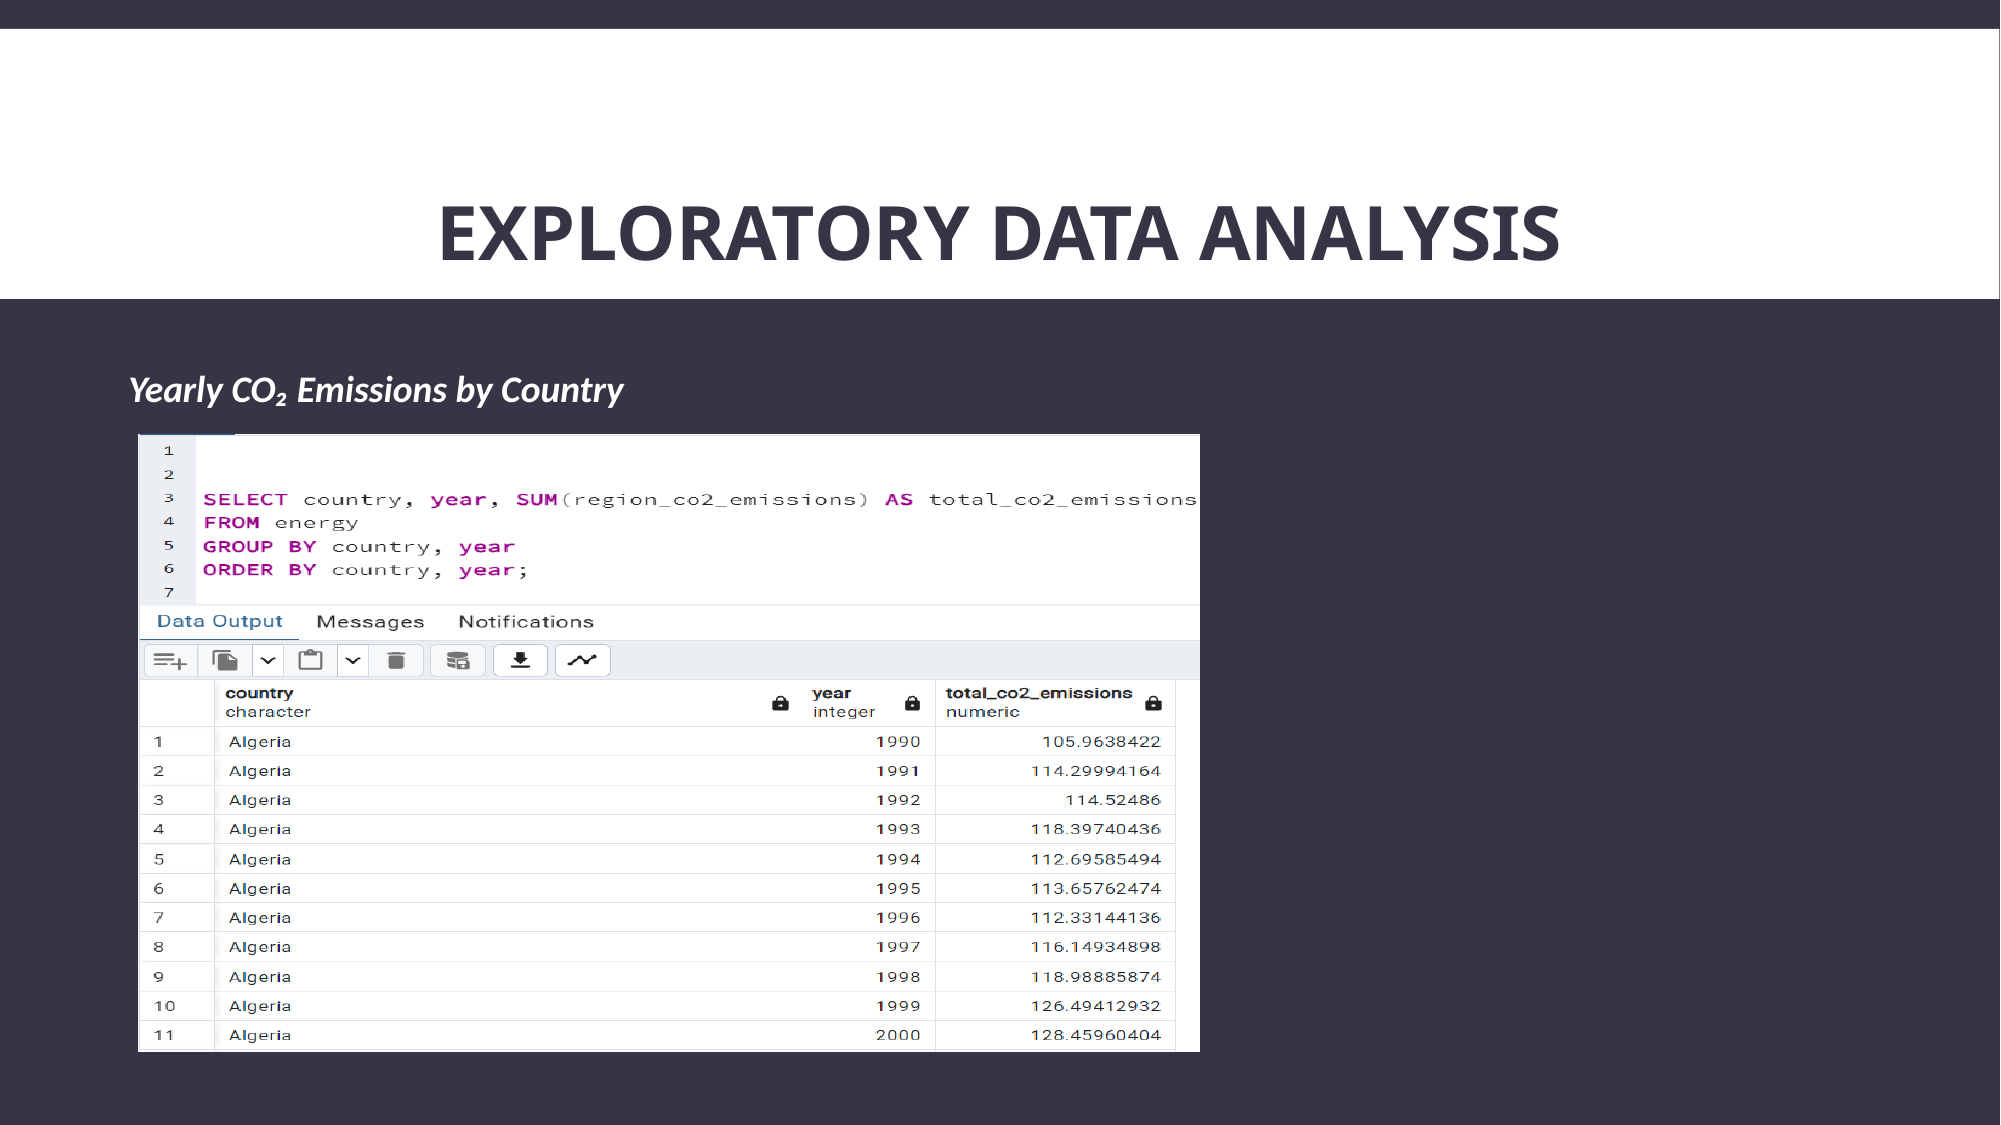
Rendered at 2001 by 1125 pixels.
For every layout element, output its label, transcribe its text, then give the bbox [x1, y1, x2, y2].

picture [137, 434, 1201, 1052]
list Yearly CO₂ Emissions by Country [113, 354, 1898, 1096]
title EXPLORATORY DATA ANALYSIS [197, 181, 1803, 295]
